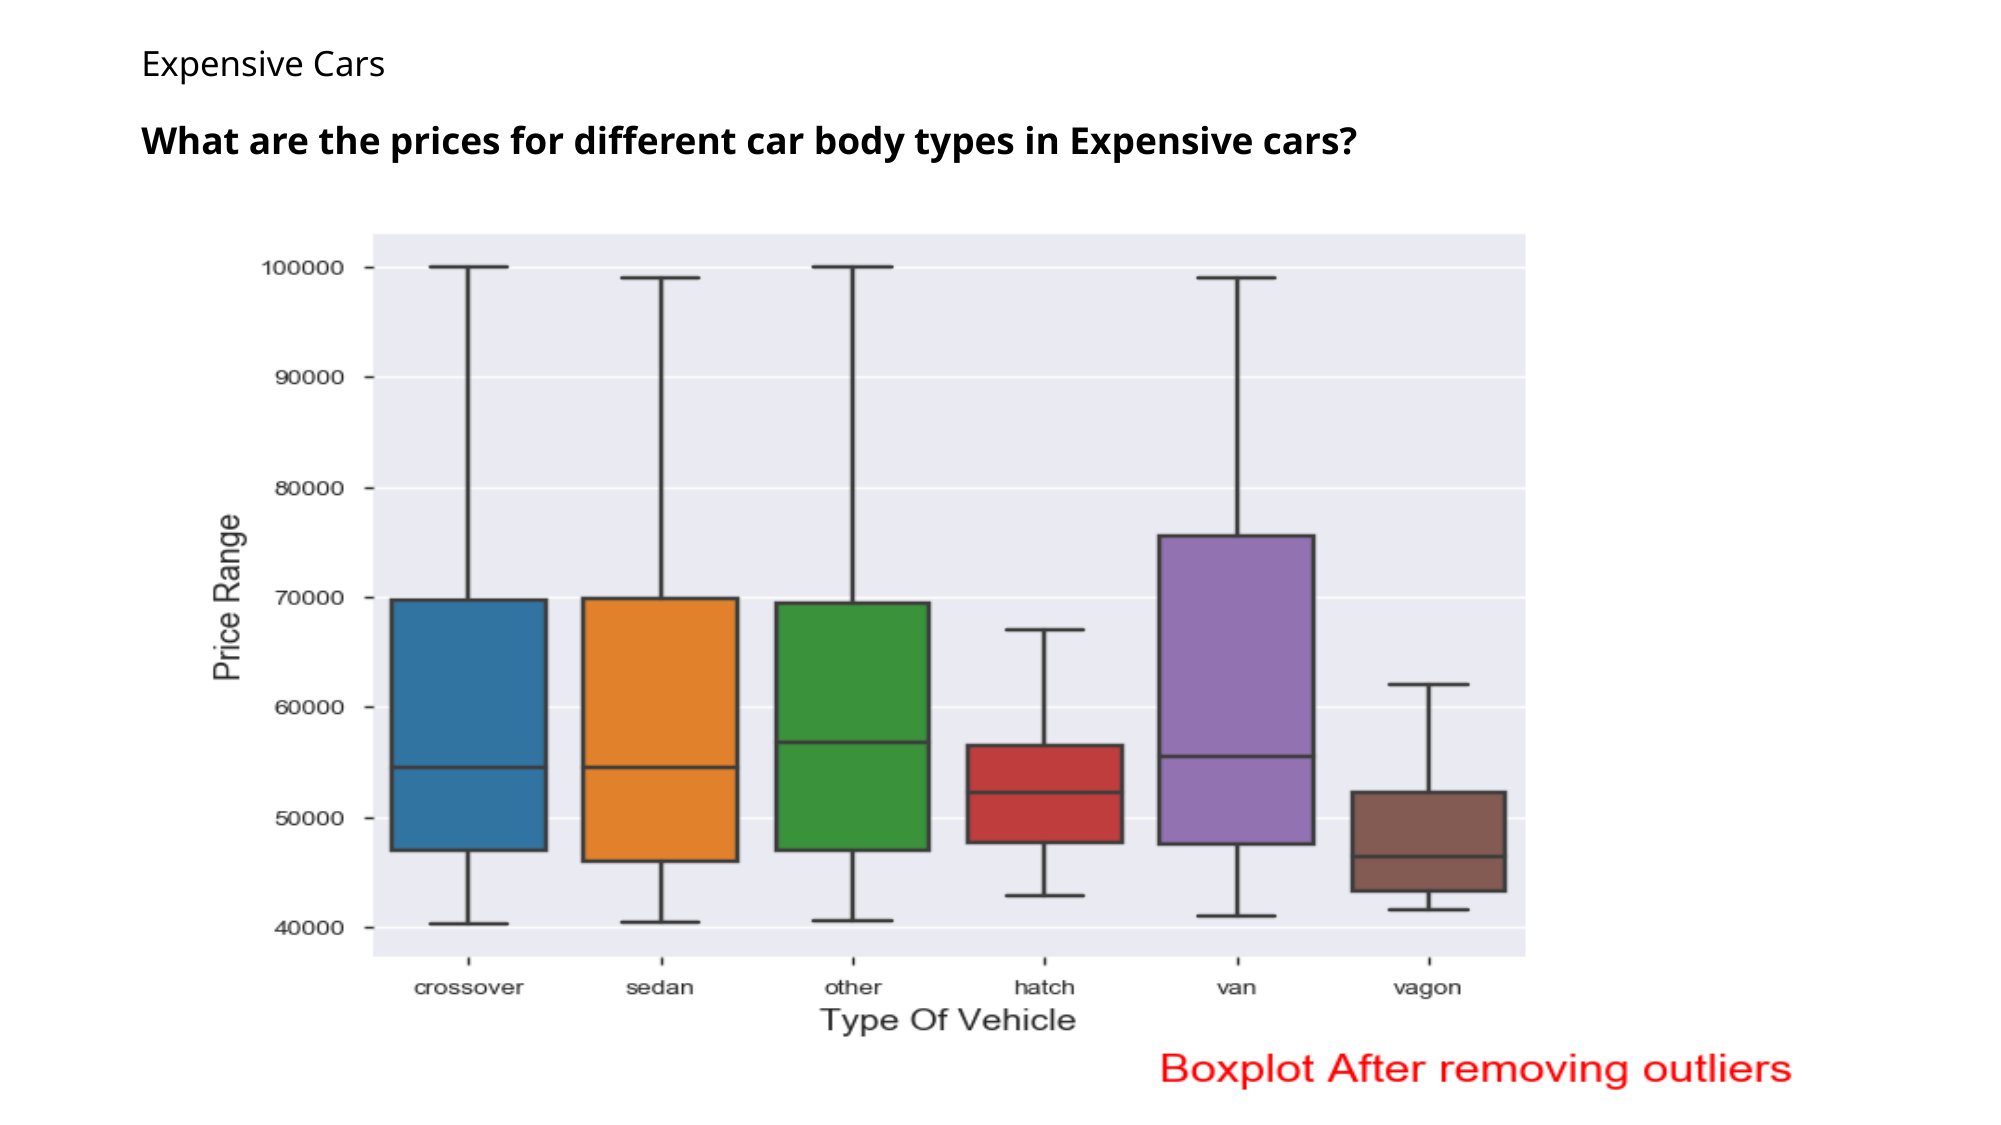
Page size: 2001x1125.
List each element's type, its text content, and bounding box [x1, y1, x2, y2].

title Expensive Cars What are the prices for different car body types in Expensive cars? [126, 0, 1863, 215]
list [196, 214, 1812, 1105]
